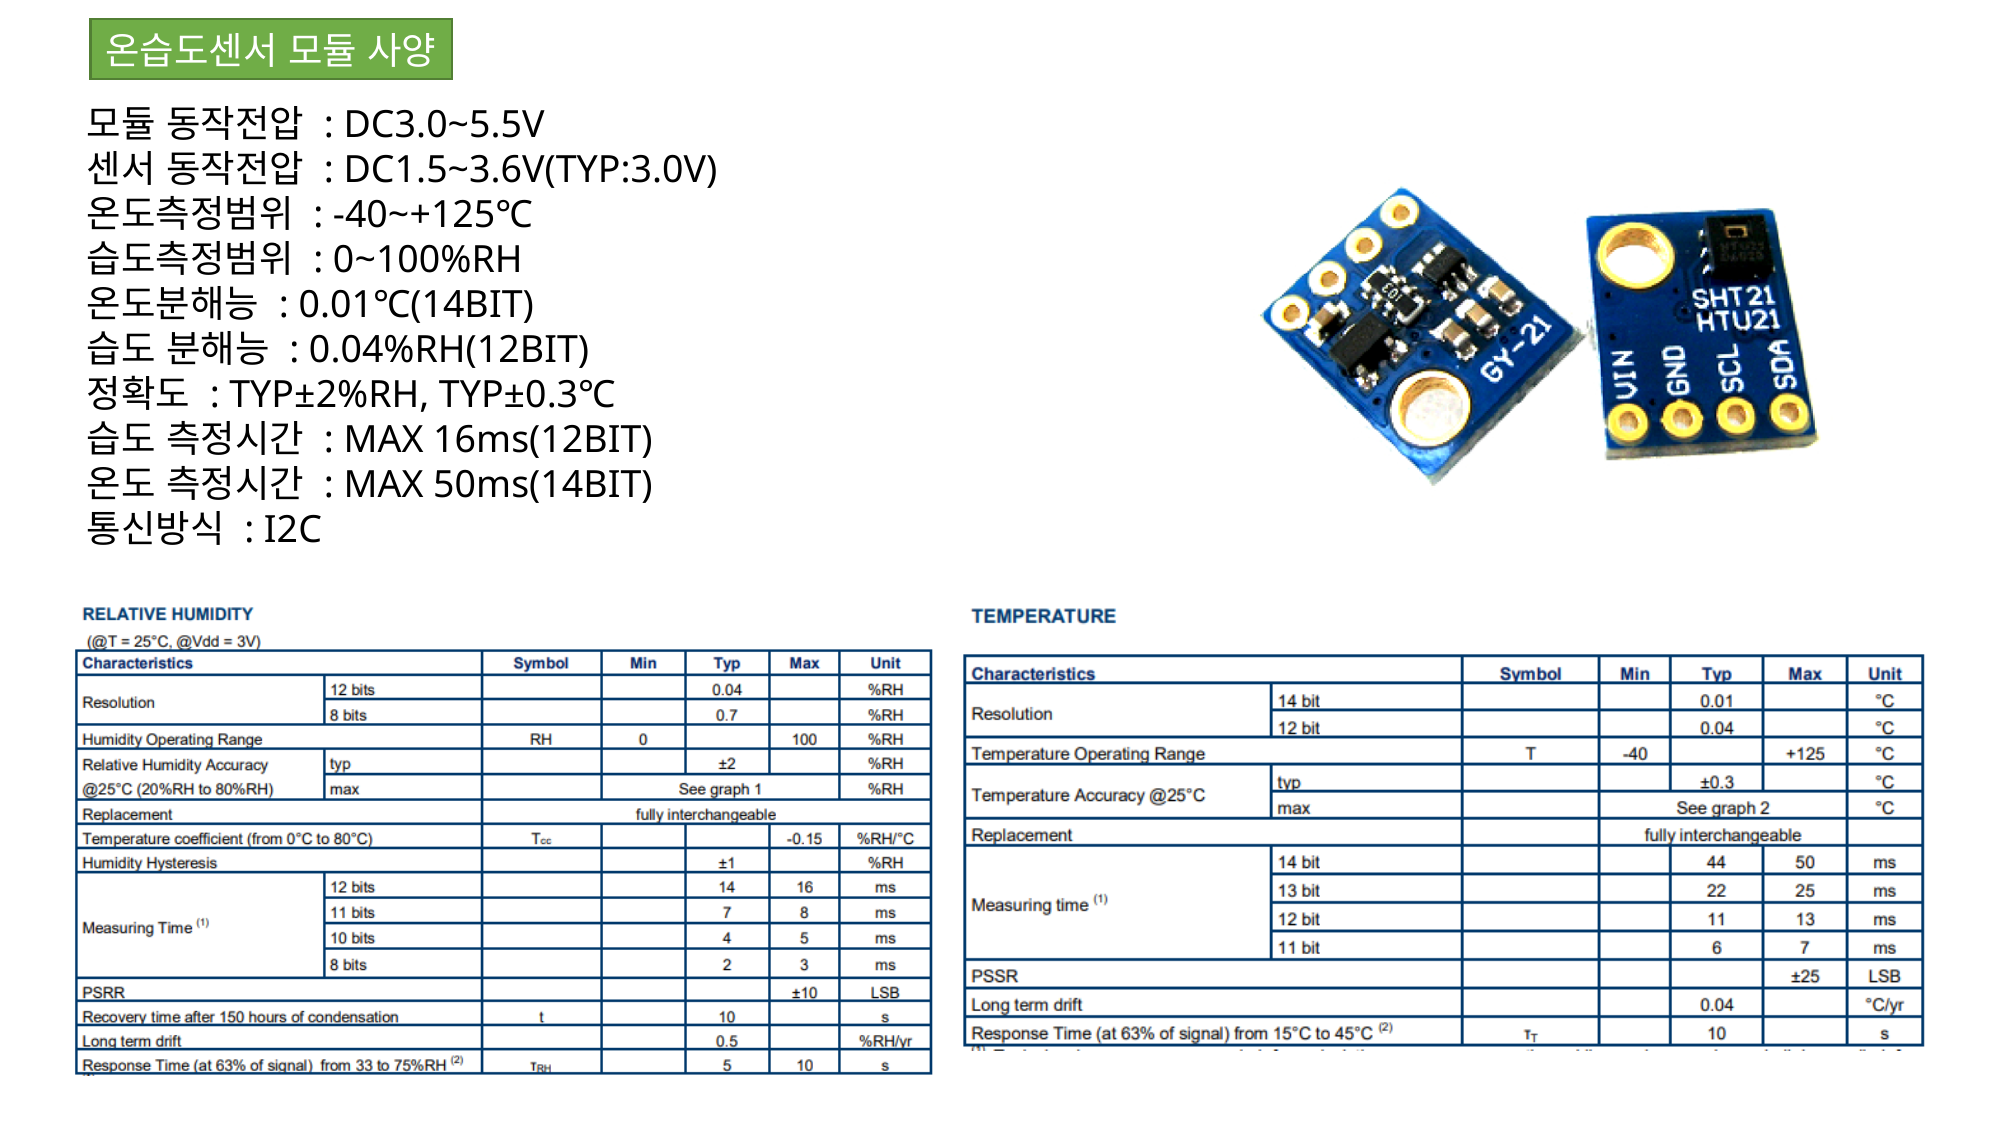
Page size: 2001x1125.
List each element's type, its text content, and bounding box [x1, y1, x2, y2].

picture [60, 596, 941, 1076]
text_box 온습도센서 모듈 사양 [89, 18, 453, 80]
picture [1244, 144, 1880, 533]
text_box 모듈 동작전압 : DC3.0~5.5V 센서 동작전압 : DC1.5~3.6V(TYP:3.0V) 온도측정범위 : -40~+125℃ 습도측정범위 : 0~100%RH 온도분해능 : 0.01℃(14BIT) 습도 분해능 : 0.04%RH(12BIT) 정확도 : TYP±2%RH, TYP±0.3℃ 습도 측정시간 : MAX 16ms(12BIT) 온도 측정시간 : MAX 50ms(14BIT) 통신방식 : I2C [72, 92, 743, 558]
picture [945, 596, 1940, 1051]
